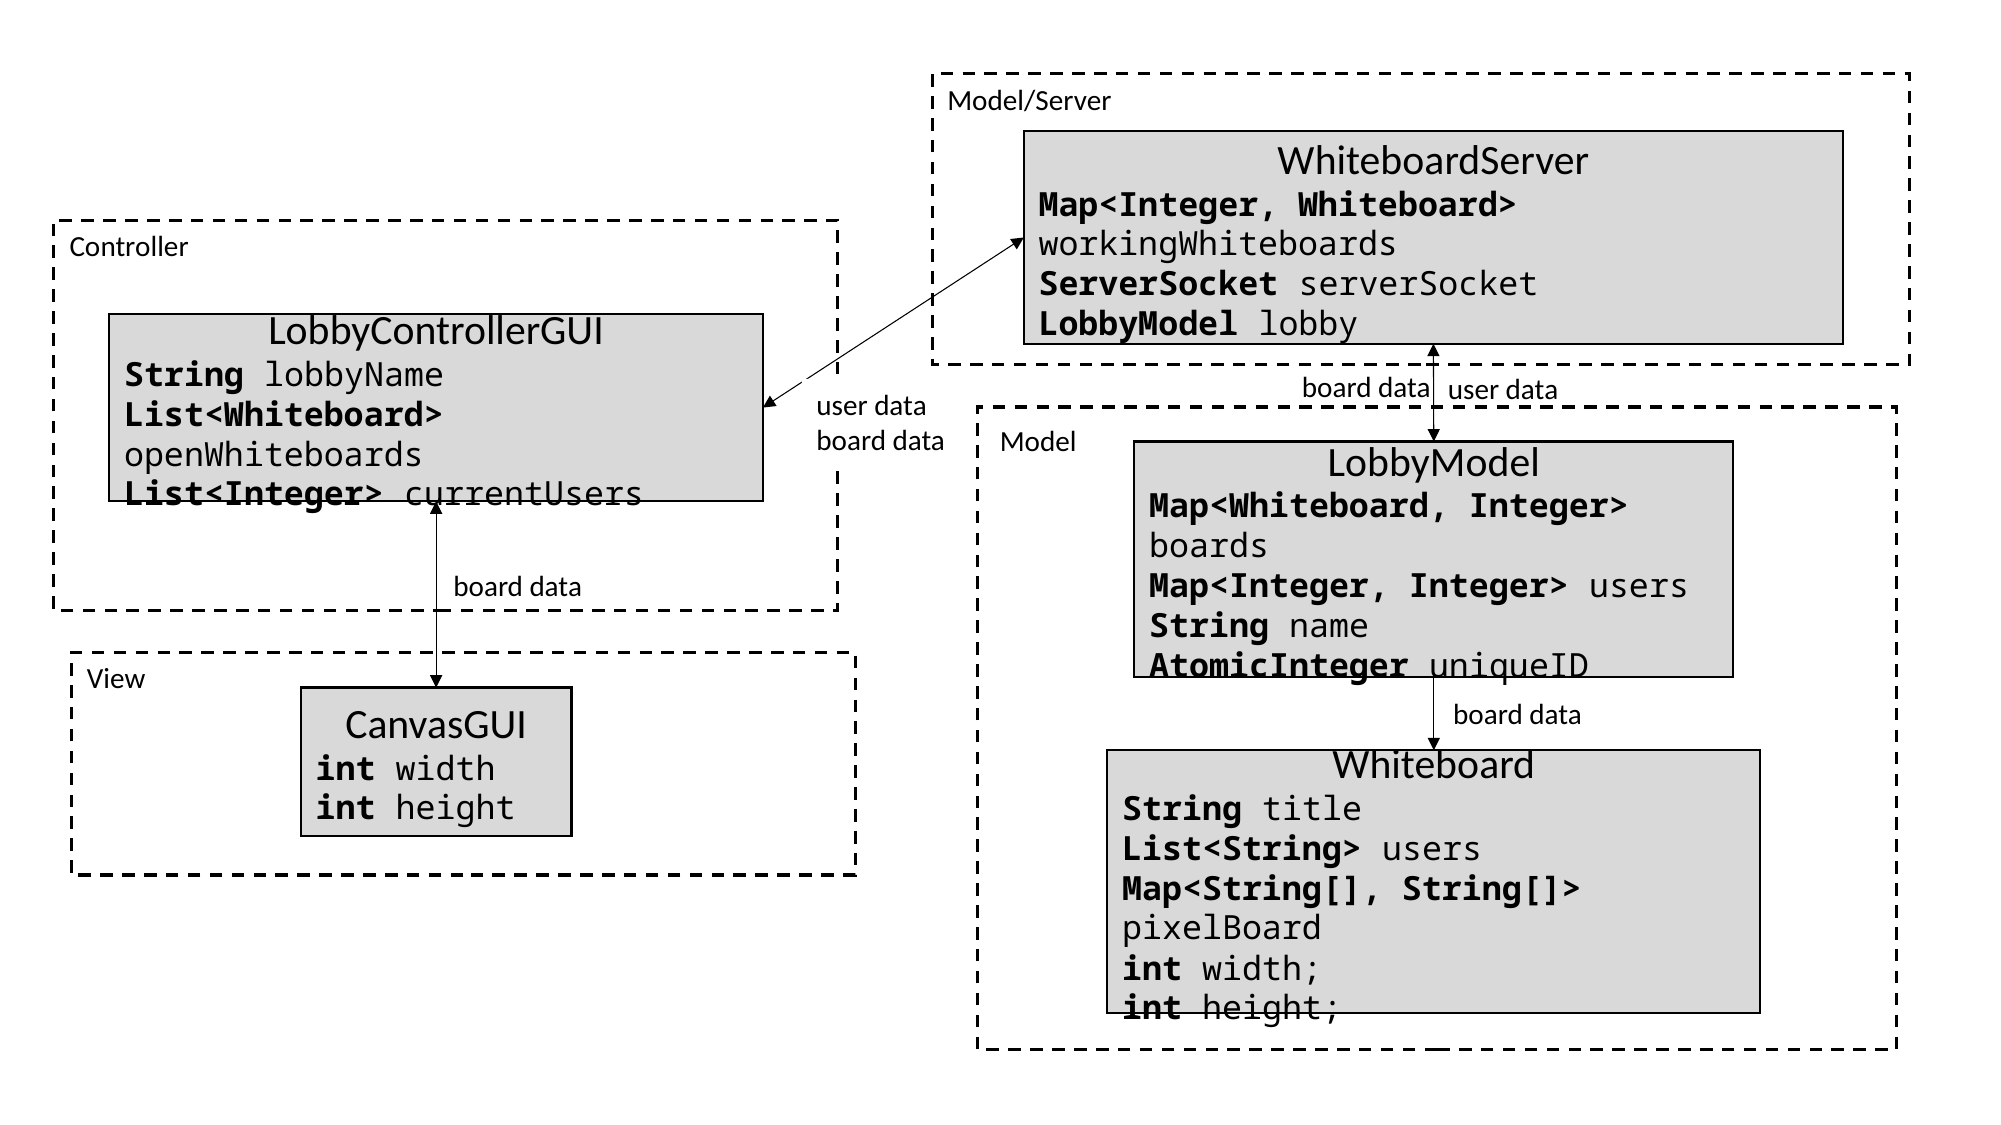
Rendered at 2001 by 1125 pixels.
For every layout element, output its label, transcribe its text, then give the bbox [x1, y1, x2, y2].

text_box [976, 406, 1898, 1051]
text_box Model [984, 414, 1092, 465]
text_box View [72, 652, 161, 703]
text_box [52, 219, 839, 612]
text_box [931, 72, 1910, 366]
text_box board data [1438, 688, 1597, 738]
text_box [70, 651, 856, 876]
text_box board data [1434, 361, 1446, 412]
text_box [762, 237, 1024, 408]
text_box board data [1287, 361, 1433, 412]
text_box Model/Server [932, 73, 1134, 124]
text_box user data [1435, 363, 1574, 413]
text_box user data board data [801, 408, 961, 464]
text_box Controller [54, 220, 204, 270]
